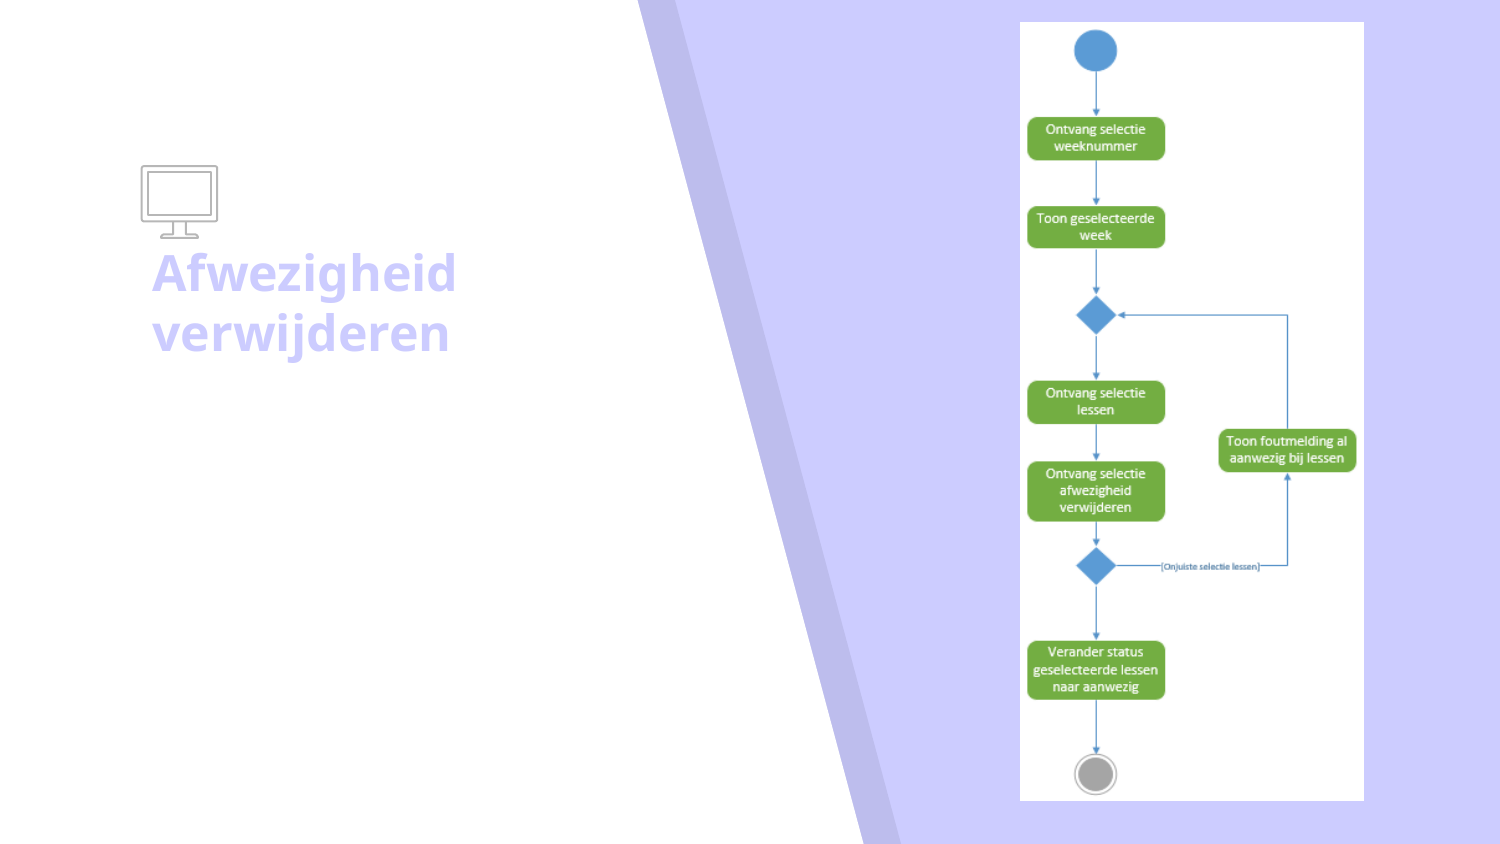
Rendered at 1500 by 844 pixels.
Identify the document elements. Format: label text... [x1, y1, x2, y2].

picture [1020, 22, 1364, 801]
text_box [141, 165, 218, 239]
title Afwezigheid verwijderen [137, 296, 654, 377]
